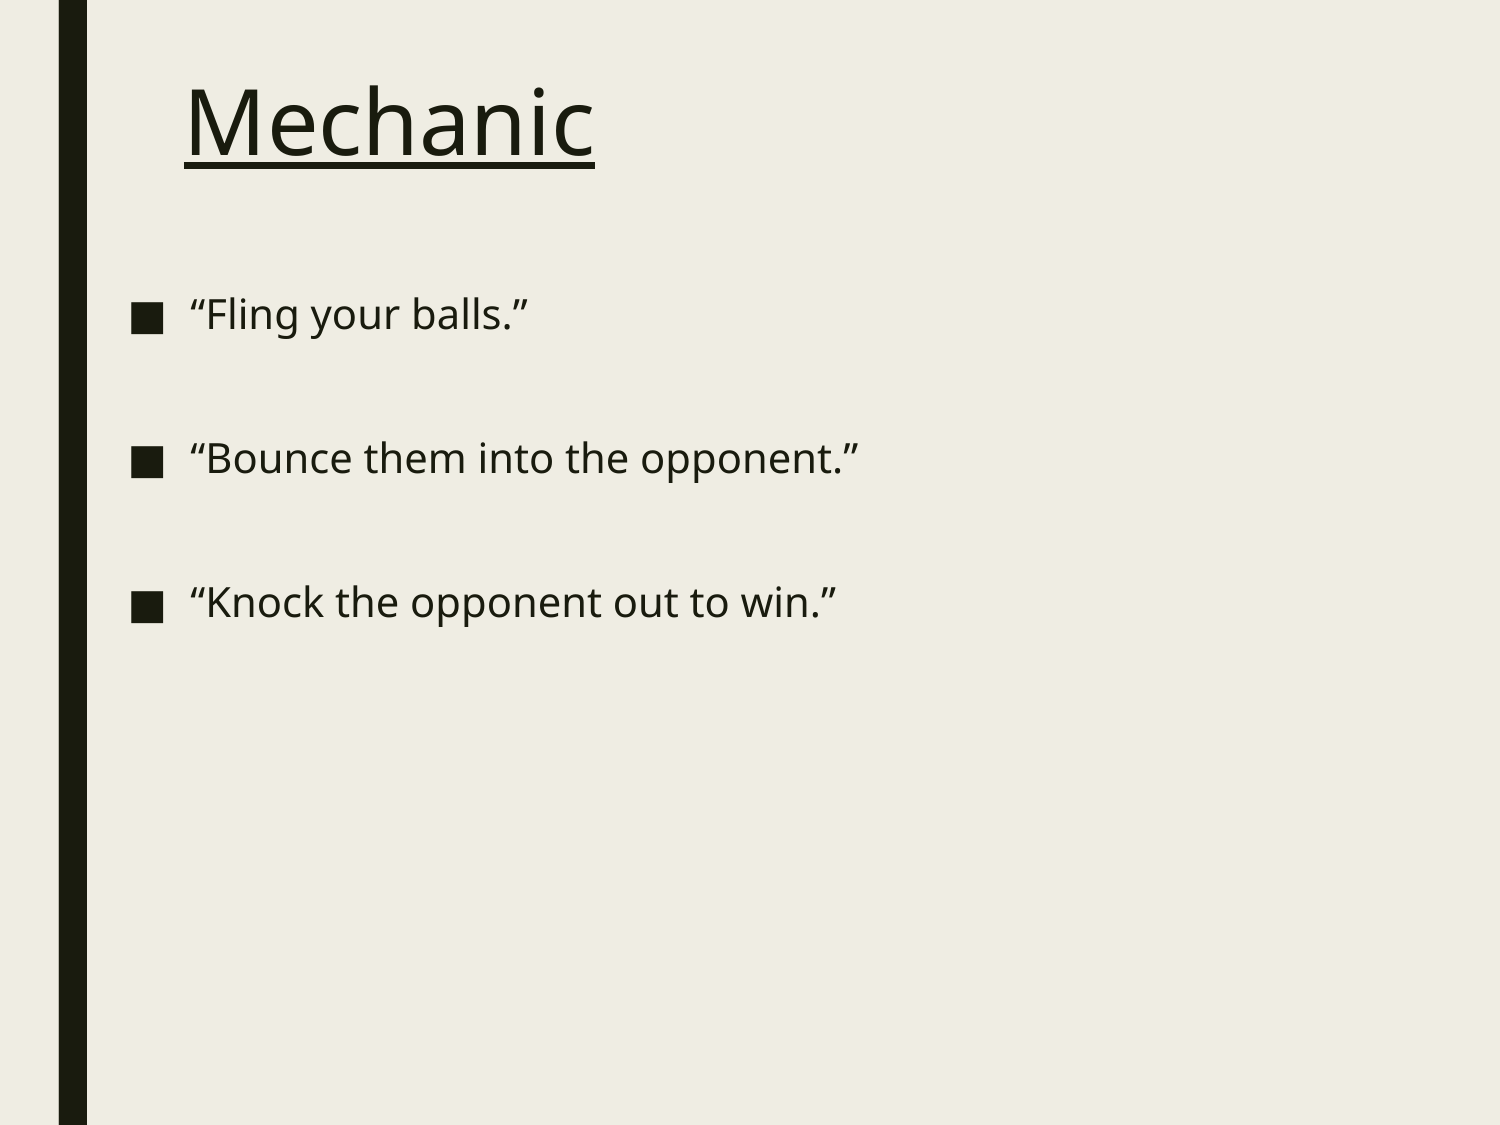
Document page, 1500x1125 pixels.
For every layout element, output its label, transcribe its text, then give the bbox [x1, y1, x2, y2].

list “Fling your balls.” “Bounce them into the opponent.” “Knock the opponent out to win.” [112, 284, 1387, 950]
title Mechanic [168, 69, 1351, 194]
